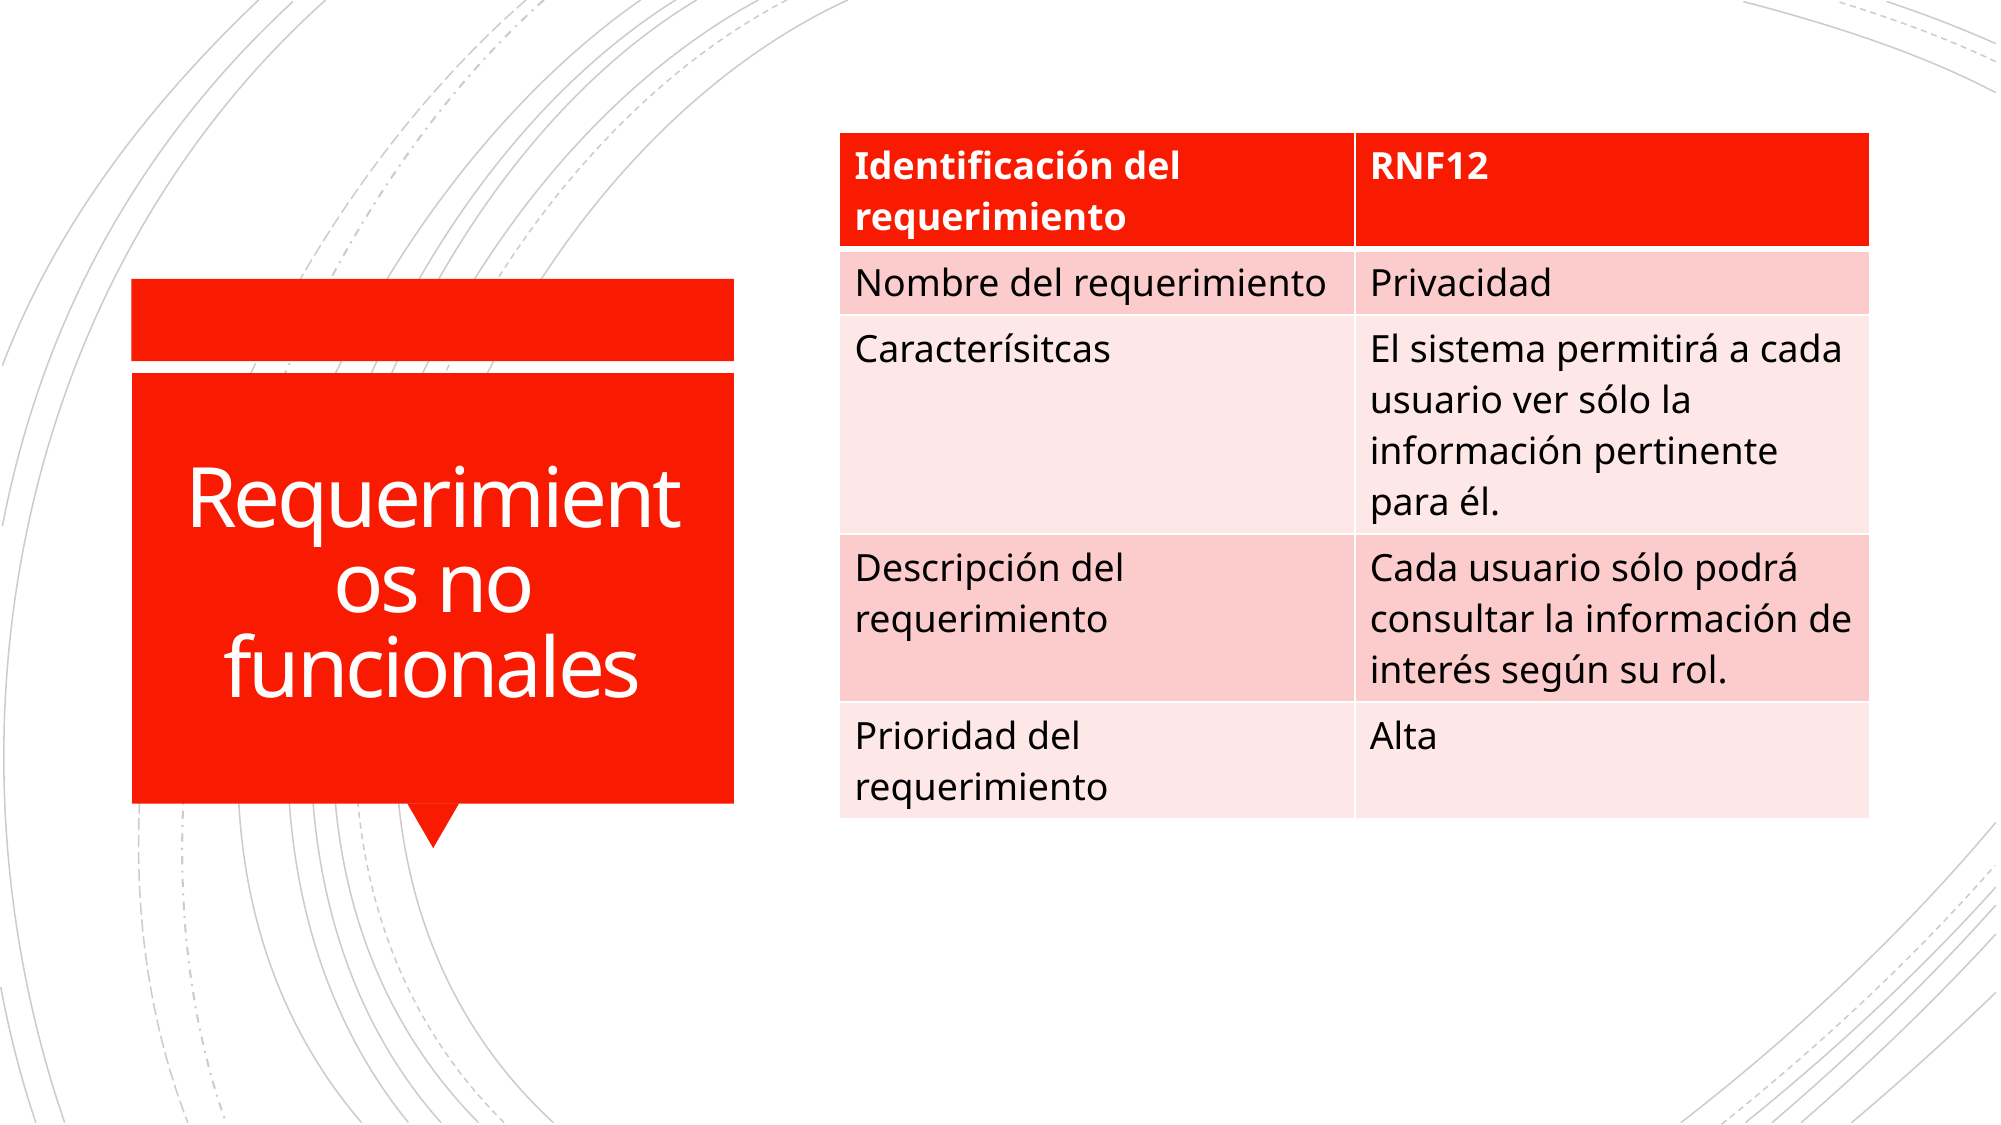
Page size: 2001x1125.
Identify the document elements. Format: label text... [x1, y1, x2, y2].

table_cell Alta [1356, 703, 1869, 818]
table_header RNF12 [1356, 133, 1869, 246]
table_cell Cada usuario sólo podrá consultar la información de interés según su rol. [1356, 535, 1869, 701]
table_cell Descripción del requerimiento [840, 535, 1354, 701]
title Requerimientos no funcionales [145, 385, 720, 789]
table_cell El sistema permitirá a cada usuario ver sólo la información pertinente para él. [1356, 316, 1869, 533]
table_cell Privacidad [1356, 252, 1869, 314]
table_cell Caracterísitcas [840, 316, 1354, 533]
table_header Identificación del requerimiento [840, 133, 1354, 246]
table_cell Nombre del requerimiento [840, 252, 1354, 314]
table_cell Prioridad del requerimiento [840, 703, 1354, 818]
